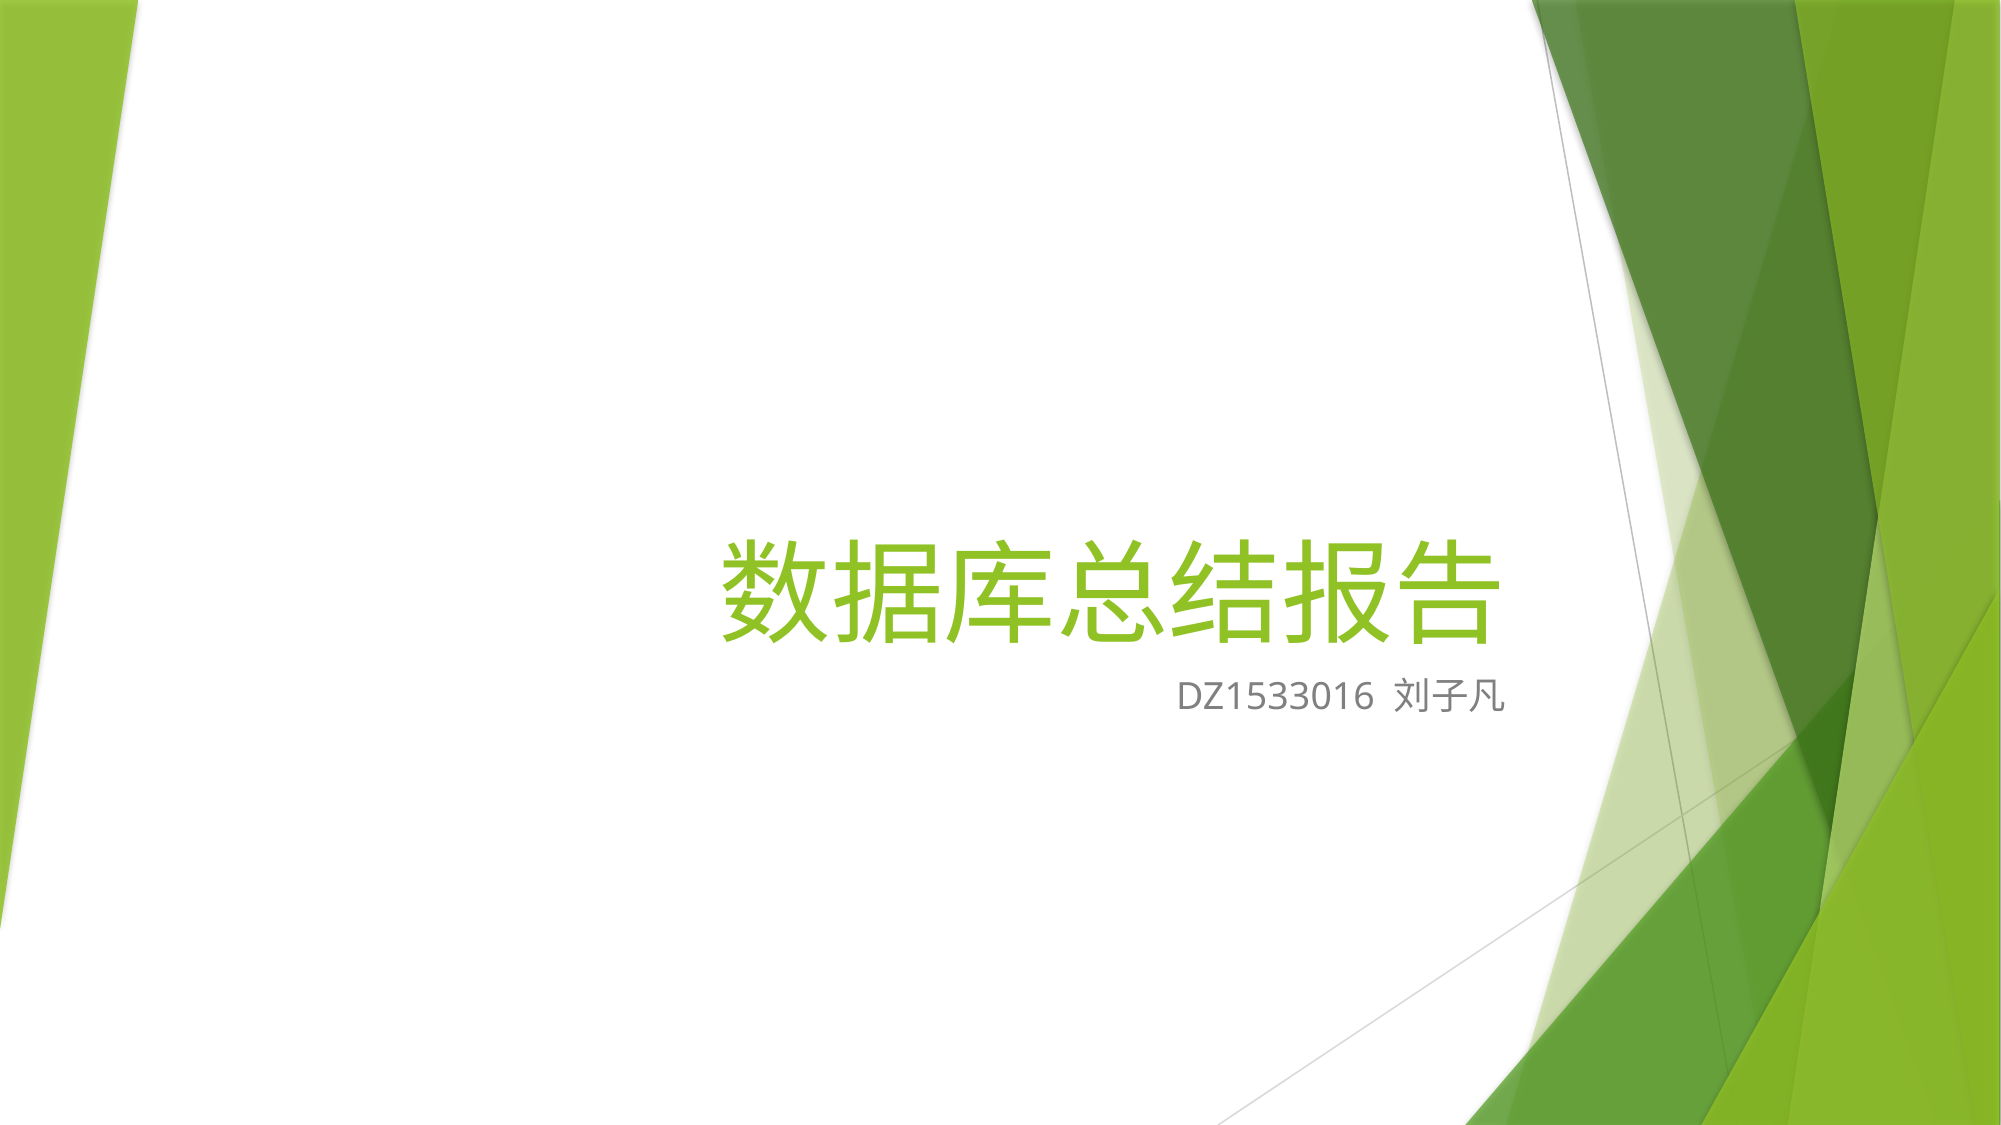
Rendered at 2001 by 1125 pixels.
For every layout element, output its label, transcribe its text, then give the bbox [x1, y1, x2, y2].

subtitle DZ1533016 刘子凡 [247, 664, 1522, 845]
title 数据库总结报告 [247, 394, 1522, 664]
